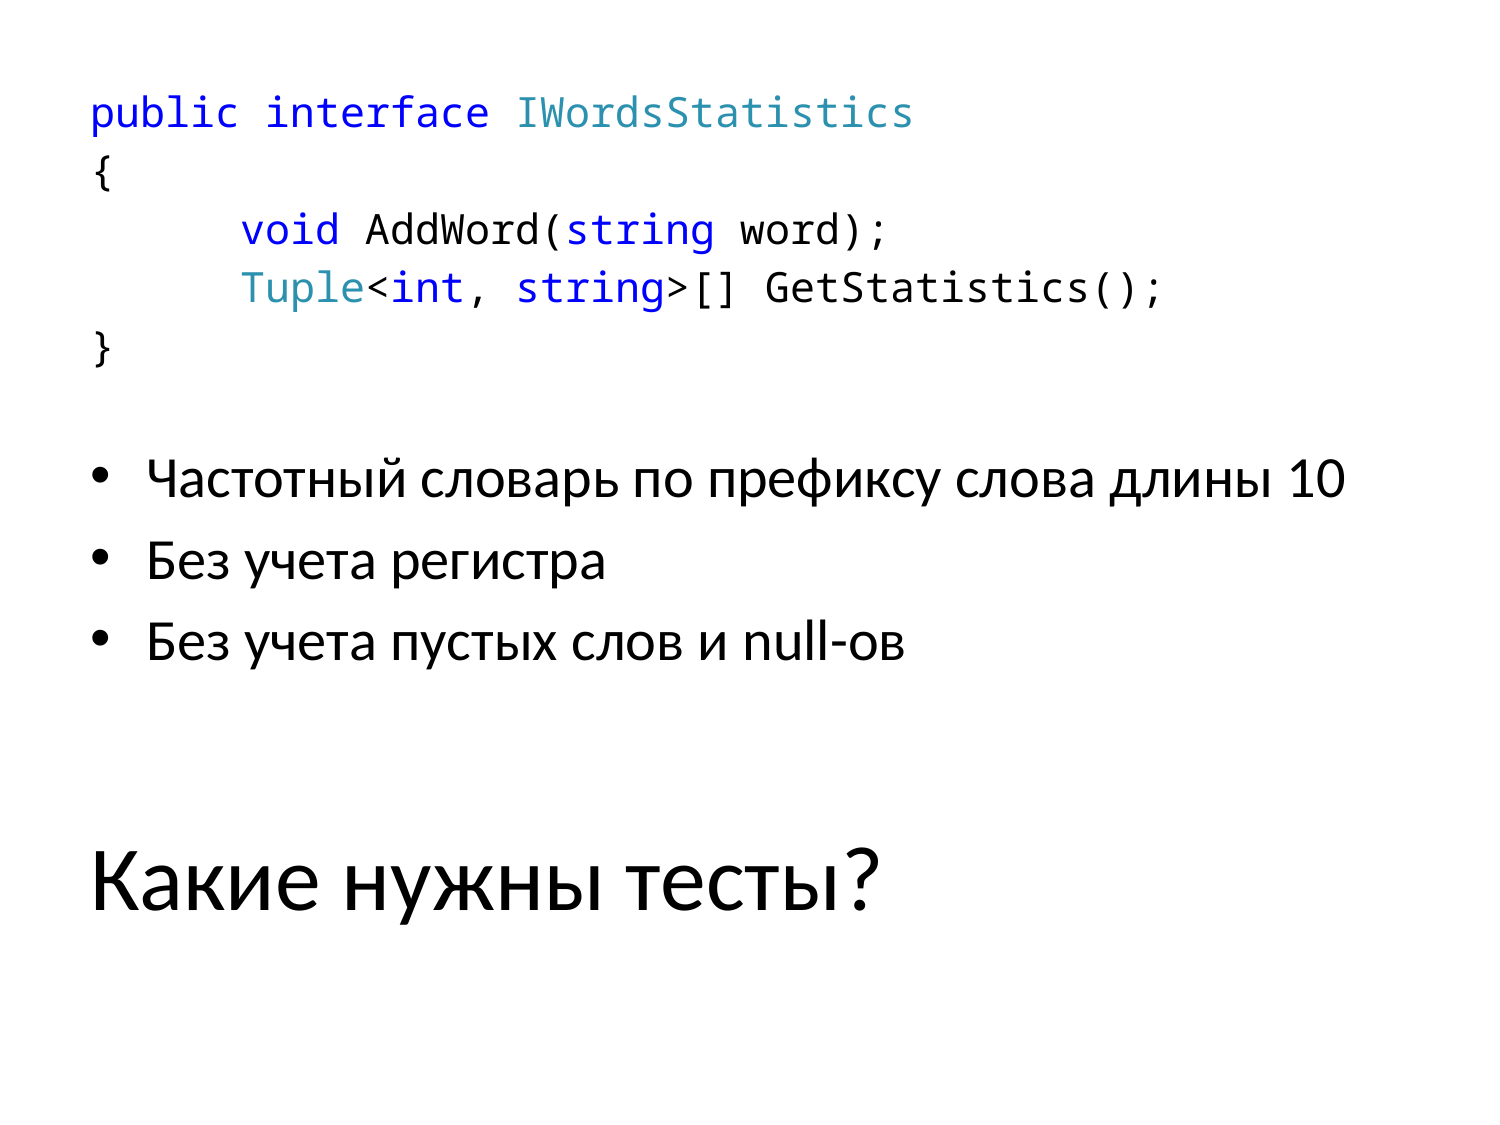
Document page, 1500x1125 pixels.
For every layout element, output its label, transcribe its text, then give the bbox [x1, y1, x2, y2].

list public interface IWordsStatistics { void AddWord(string word); Tuple<int, string>[] GetStatistics(); } Частотный словарь по префиксу слова длины 10 Без учета регистра Без учета пустых слов и null-ов Какие нужны тесты? [75, 78, 1425, 1005]
